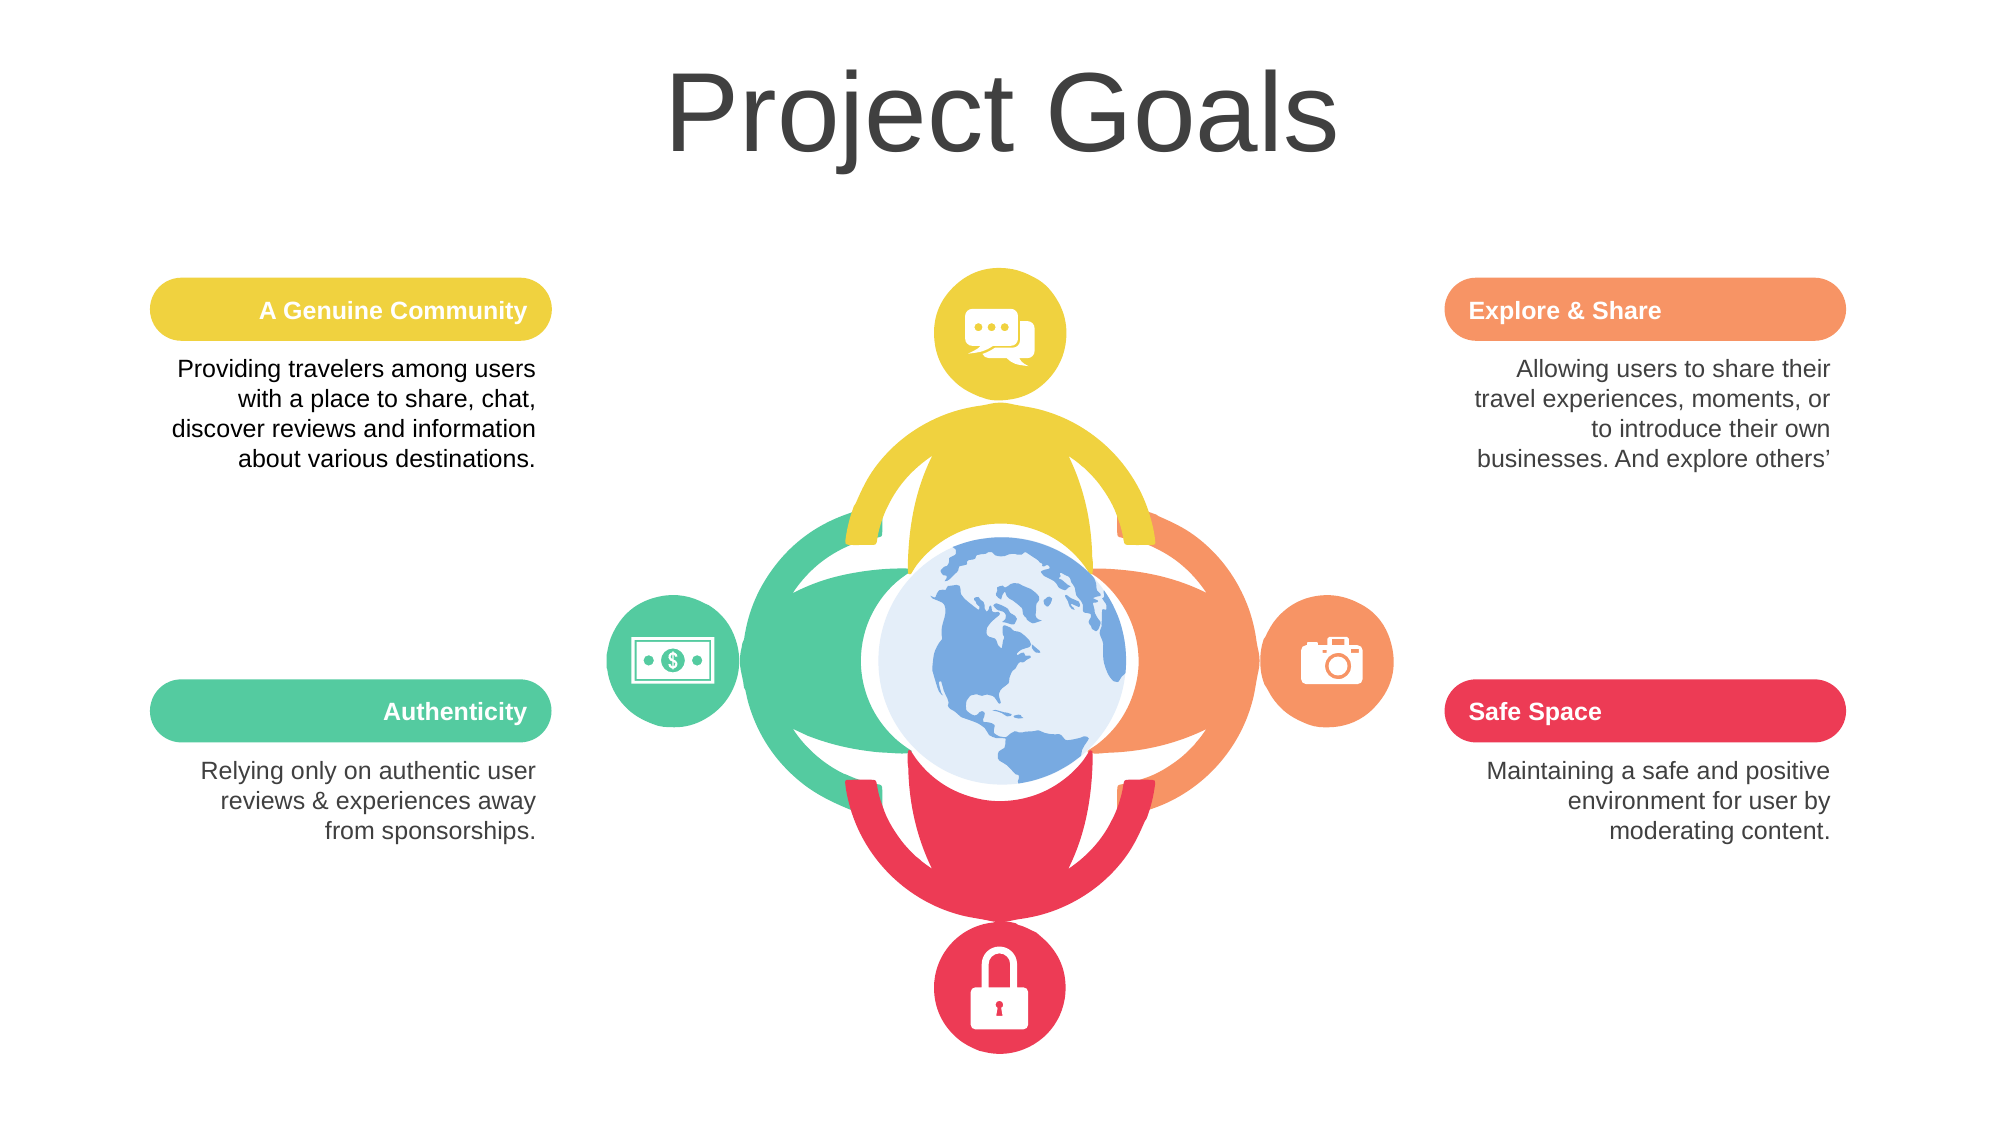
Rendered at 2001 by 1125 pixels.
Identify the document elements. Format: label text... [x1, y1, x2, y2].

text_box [149, 678, 552, 853]
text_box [606, 267, 1394, 1054]
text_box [1444, 277, 1847, 482]
list Project Goals [53, 55, 1952, 175]
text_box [149, 277, 552, 482]
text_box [878, 537, 1127, 785]
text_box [1444, 678, 1847, 853]
